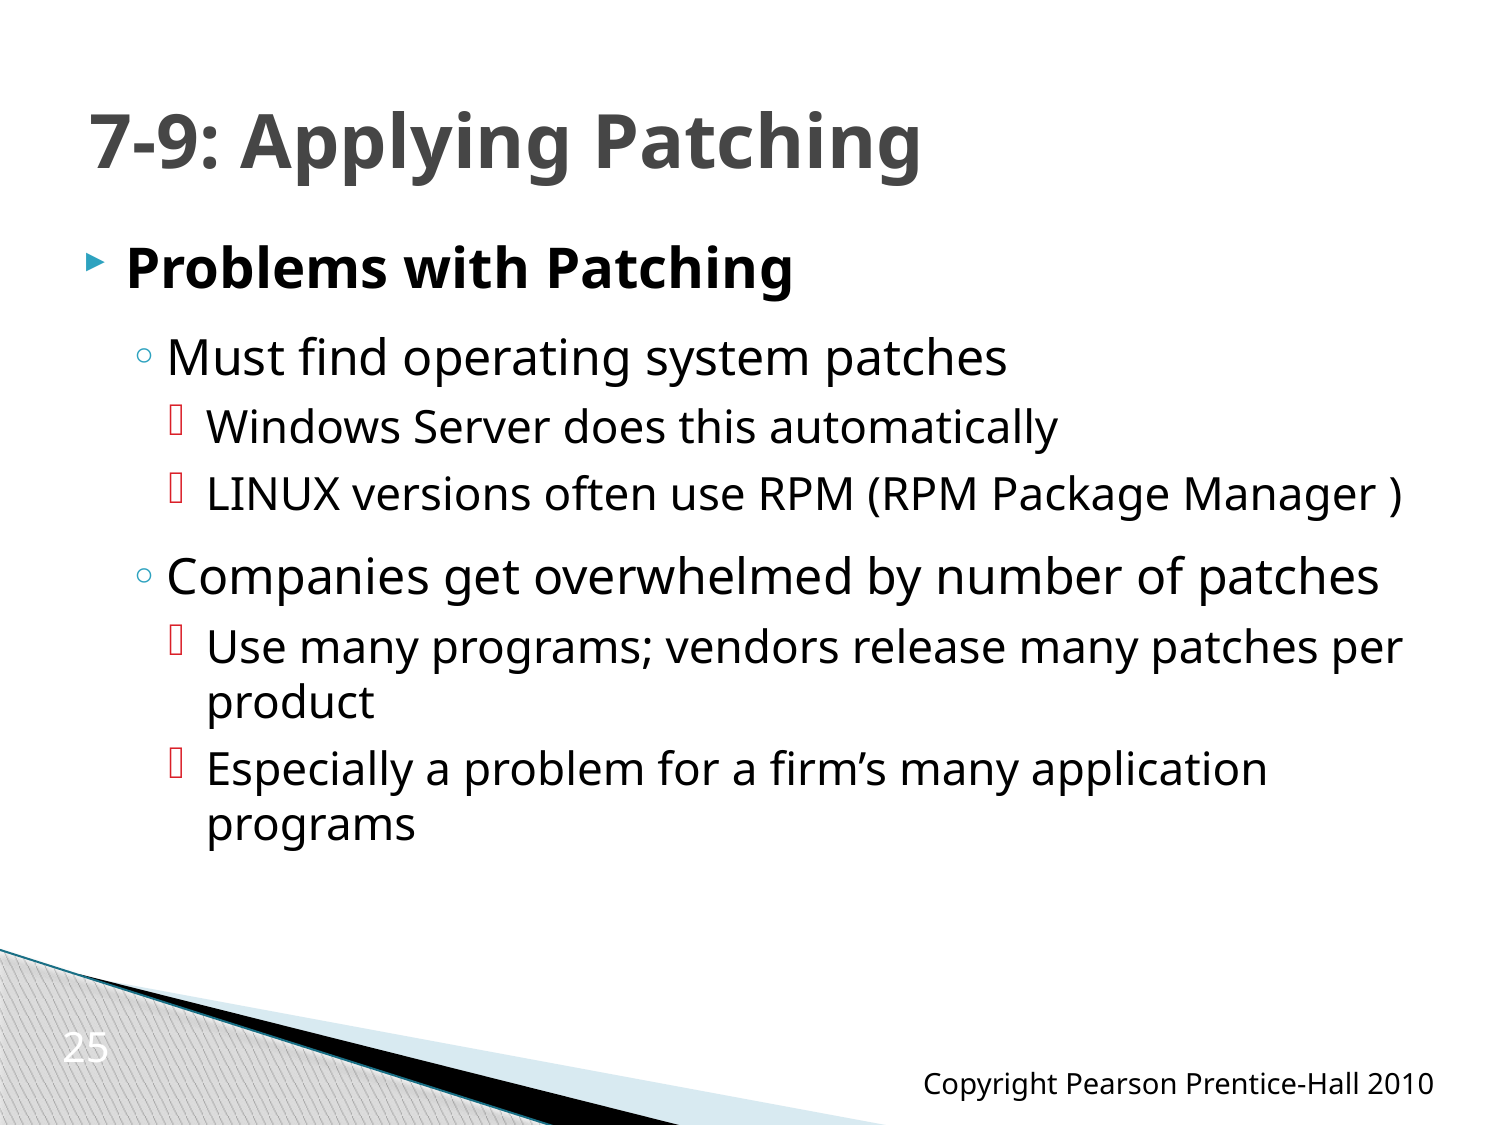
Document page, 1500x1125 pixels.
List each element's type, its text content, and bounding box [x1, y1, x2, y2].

footer Copyright Pearson Prentice-Hall 2010 [737, 1052, 1450, 1113]
list Problems with Patching Must find operating system patches Windows Server does this automatically LINUX versions often use RPM (RPM Package Manager ) Companies get overwhelmed by number of patches Use many programs; vendors release many patches per product Especially a problem for a firm’s many application programs [50, 224, 1438, 968]
slide_number 25 [0, 1025, 125, 1085]
title 7-9: Applying Patching [75, 45, 1425, 233]
